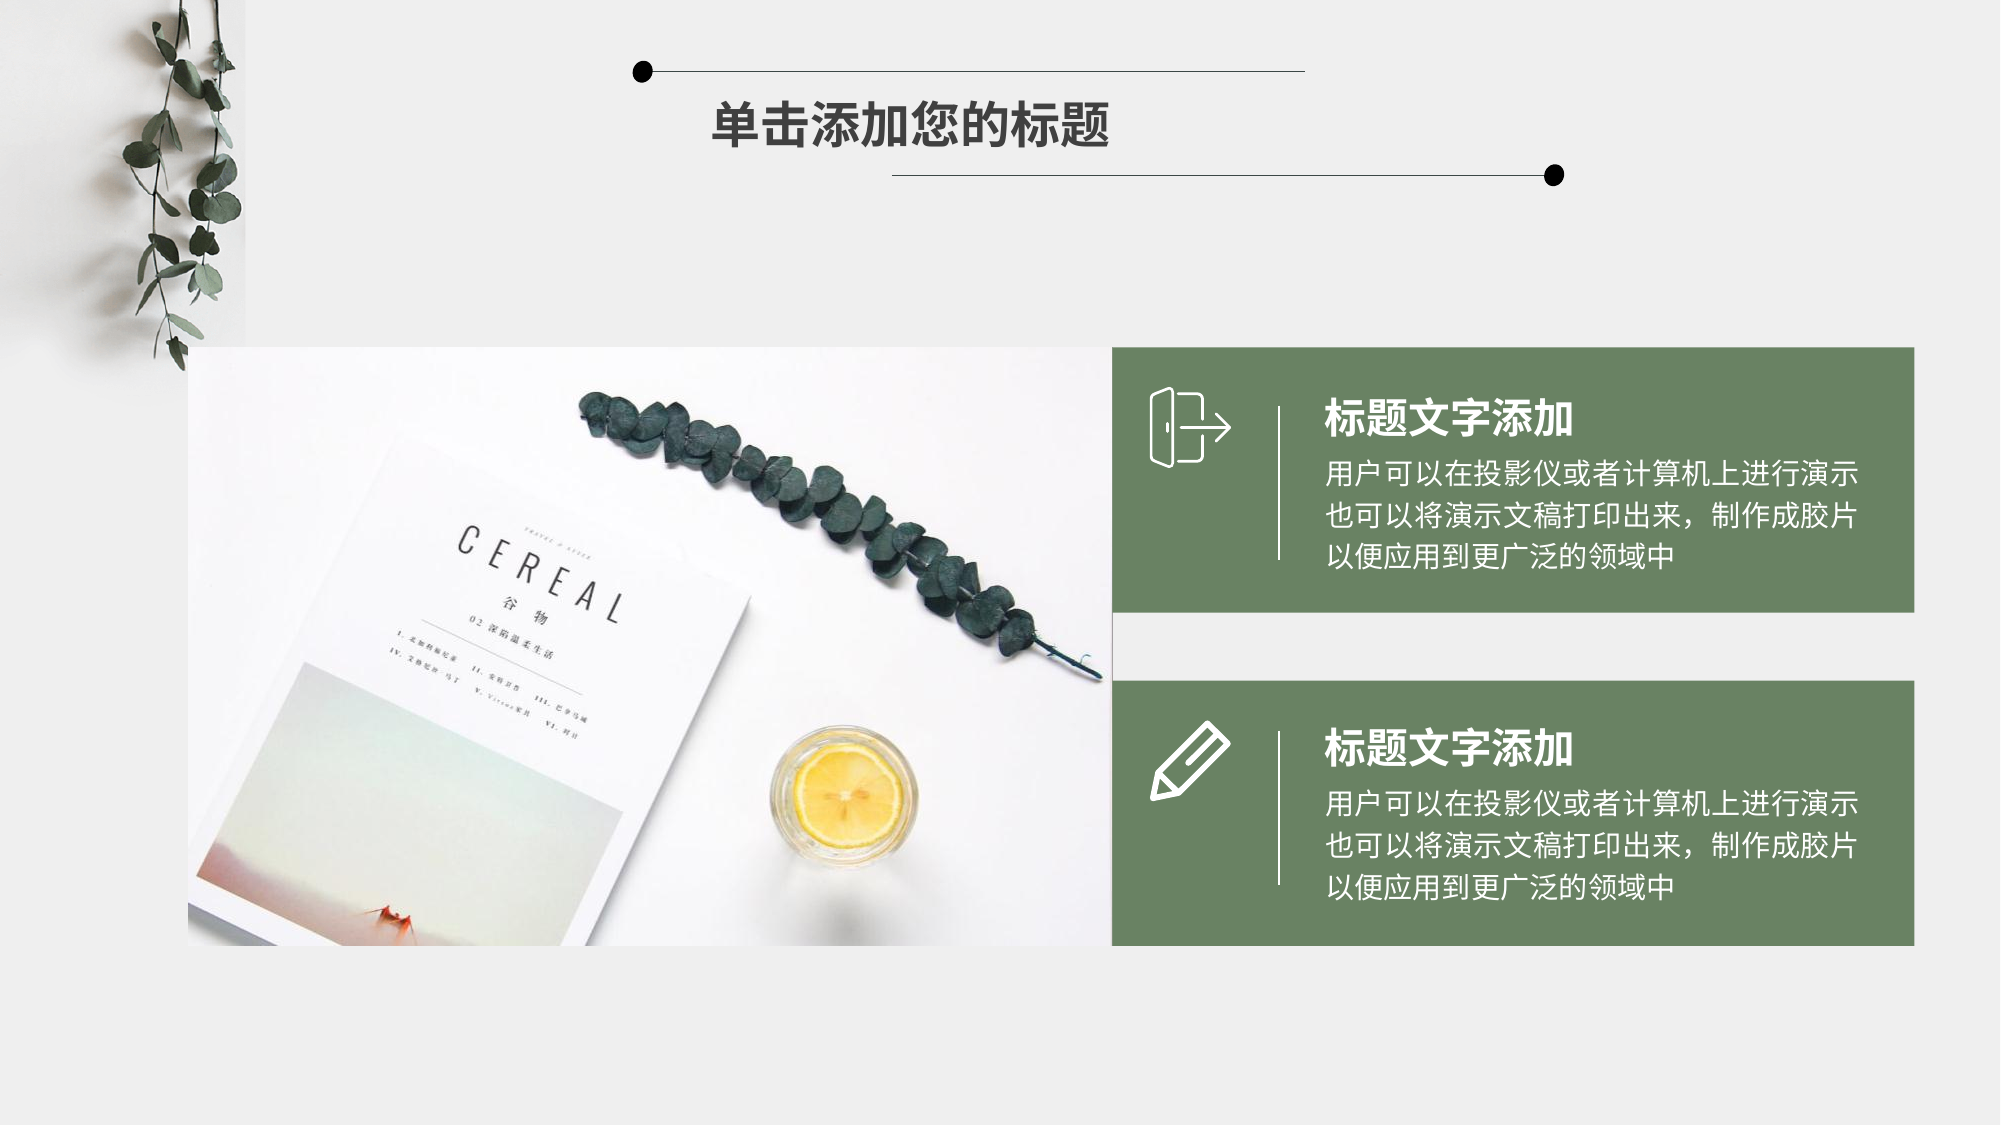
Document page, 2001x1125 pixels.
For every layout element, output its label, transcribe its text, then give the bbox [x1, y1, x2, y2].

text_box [1112, 347, 1915, 613]
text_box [632, 60, 1305, 83]
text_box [891, 164, 1564, 187]
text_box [1112, 680, 1915, 946]
picture [0, 0, 1113, 947]
text_box 单击添加您的标题 [695, 85, 1348, 161]
